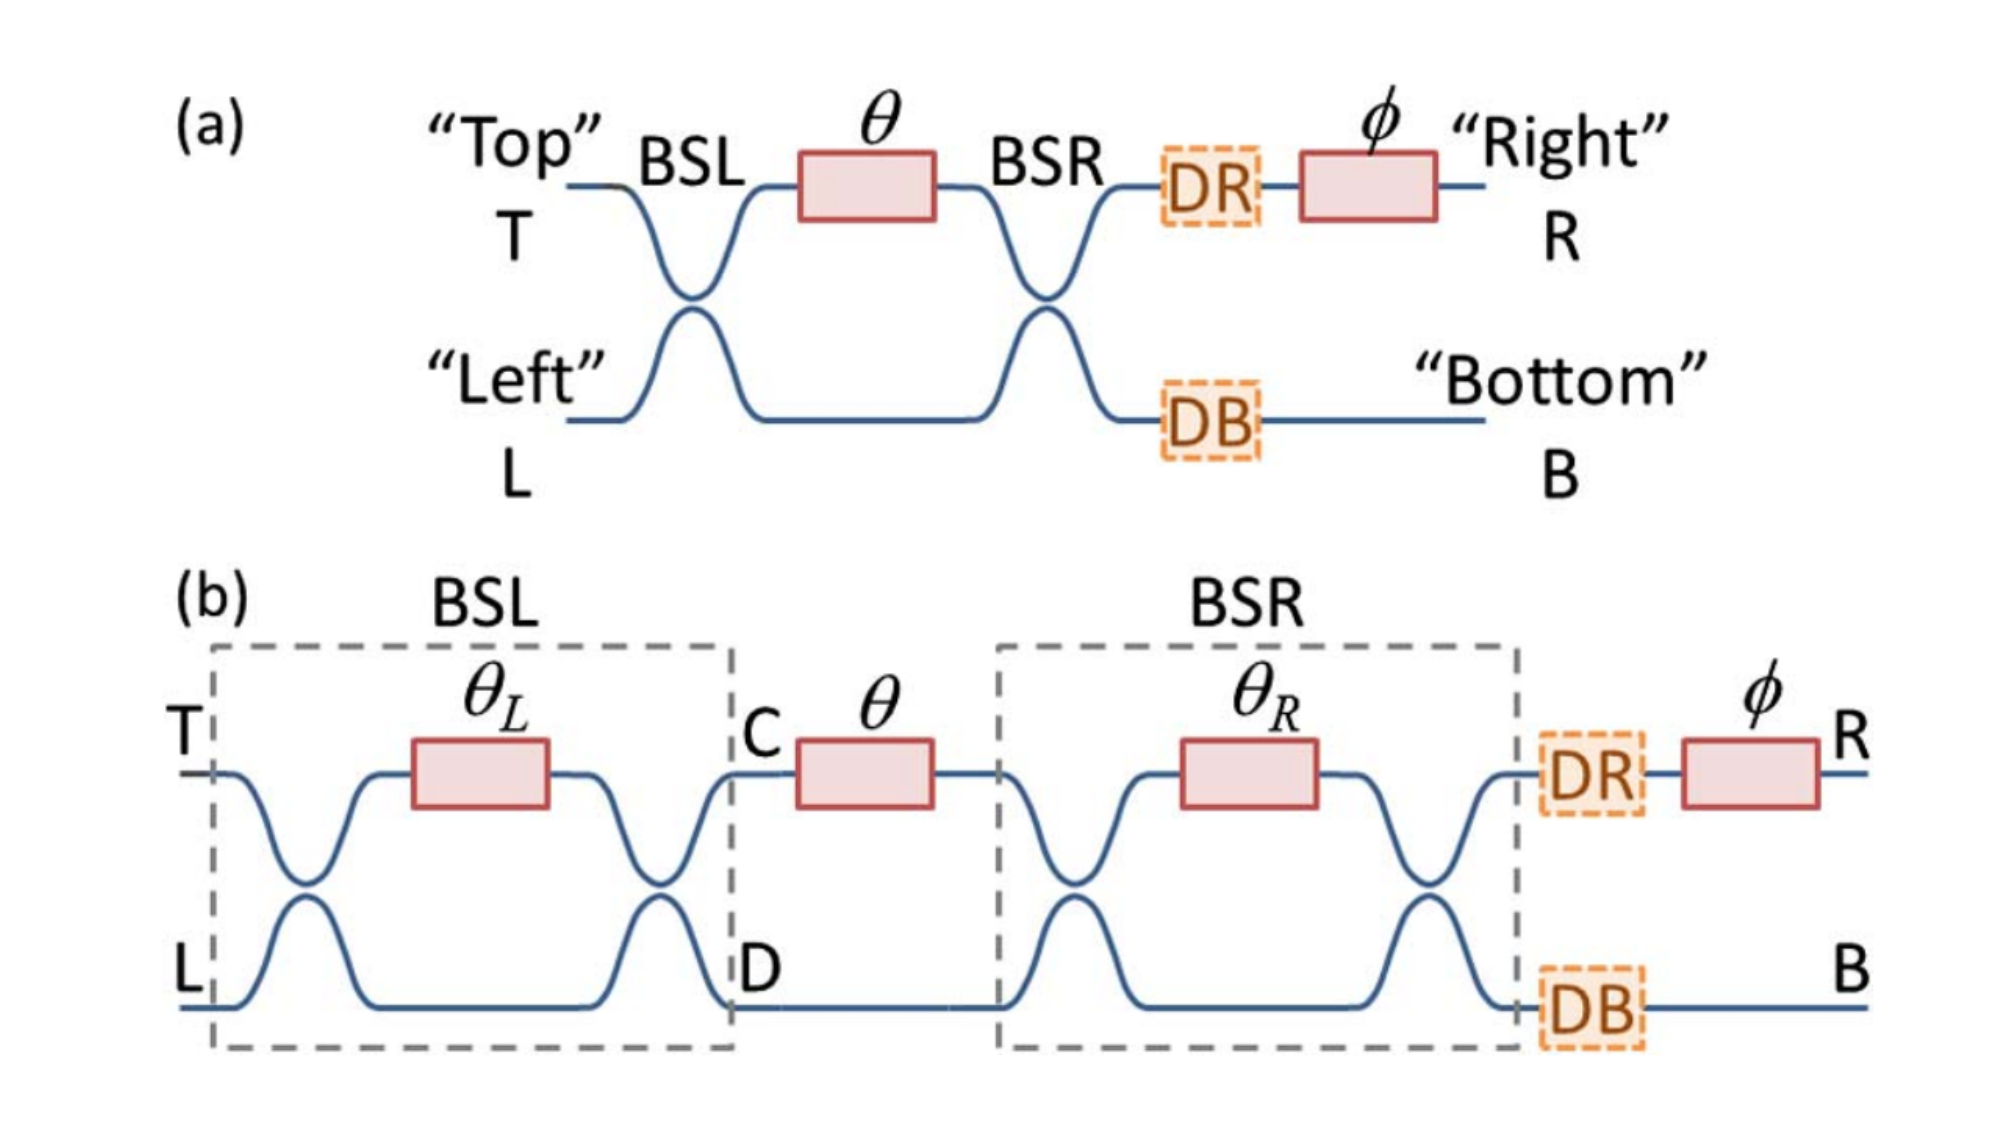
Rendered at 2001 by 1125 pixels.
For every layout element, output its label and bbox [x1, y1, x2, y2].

picture [100, 39, 1900, 1085]
